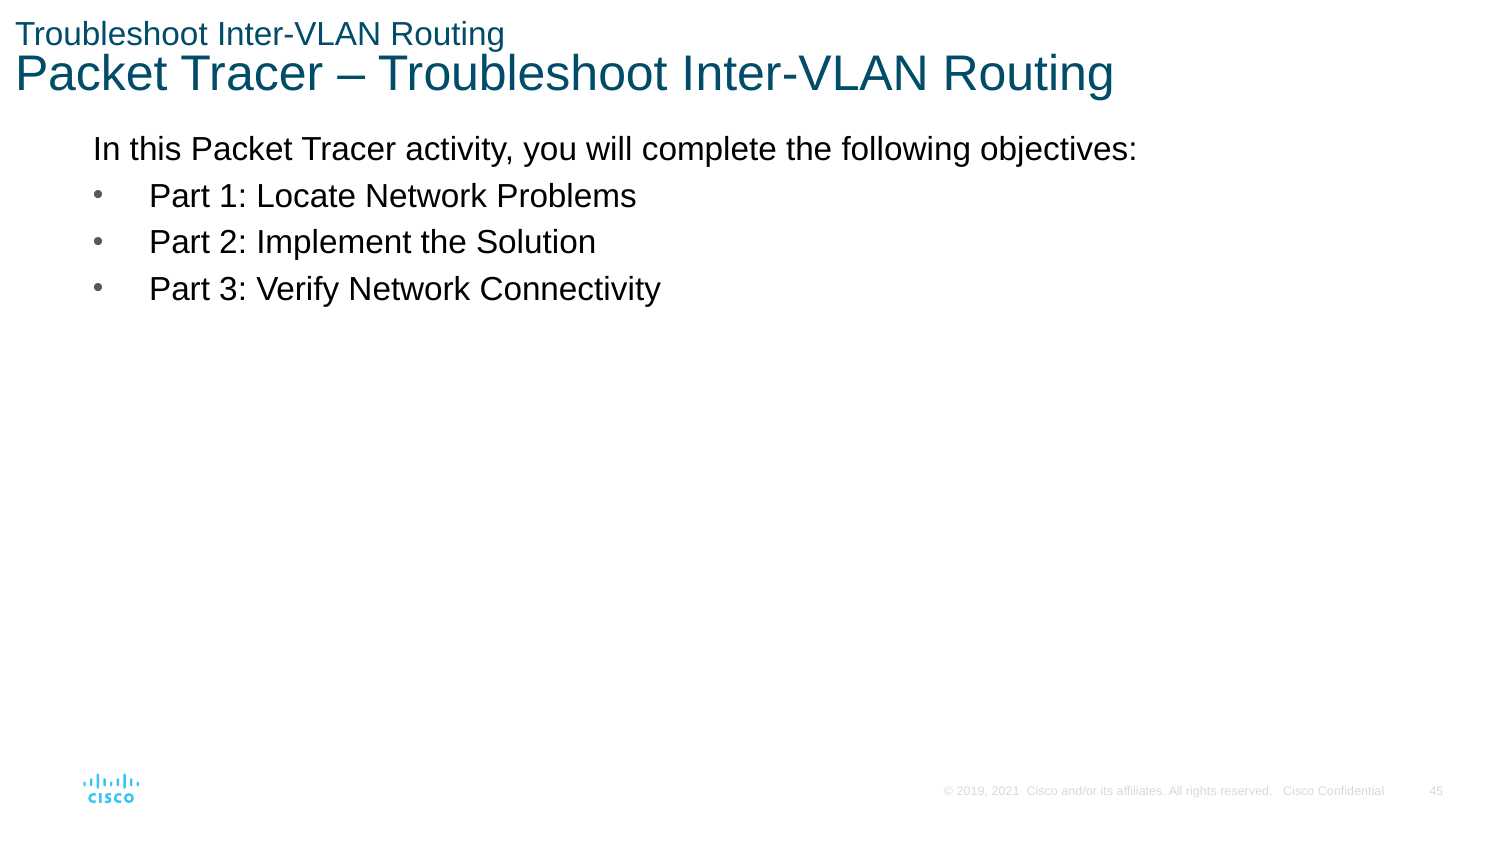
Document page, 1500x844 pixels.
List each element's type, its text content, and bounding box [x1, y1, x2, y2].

list In this Packet Tracer activity, you will complete the following objectives: Part 1: Locate Network Problems Part 2: Implement the Solution Part 3: Verify Network Connectivity [77, 120, 1437, 726]
title Troubleshoot Inter-VLAN Routing Packet Tracer – Troubleshoot Inter-VLAN Routing [0, 0, 1369, 121]
